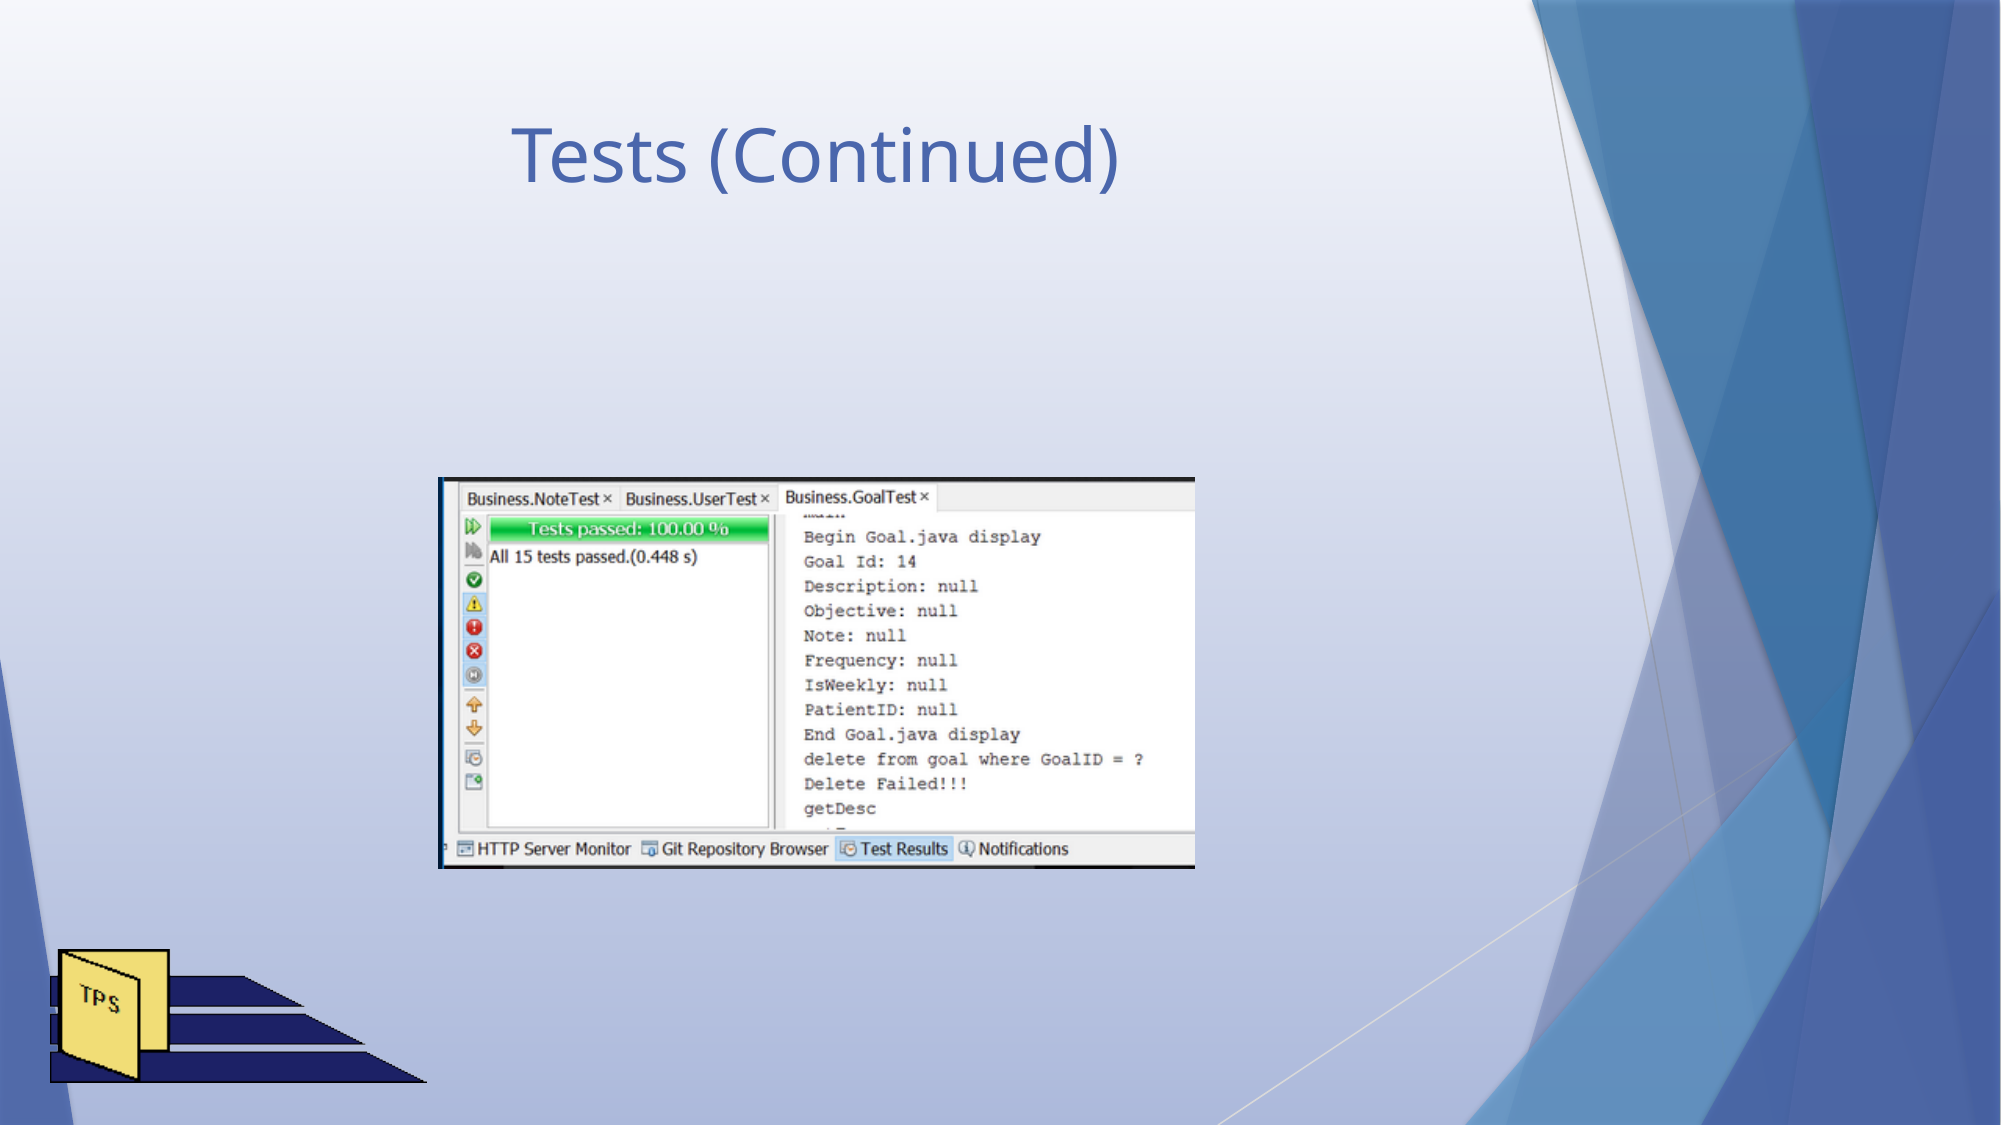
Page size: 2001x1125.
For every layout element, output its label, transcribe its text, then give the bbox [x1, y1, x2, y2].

picture [49, 949, 428, 1084]
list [437, 476, 1195, 869]
title Tests (Continued) [111, 99, 1522, 317]
